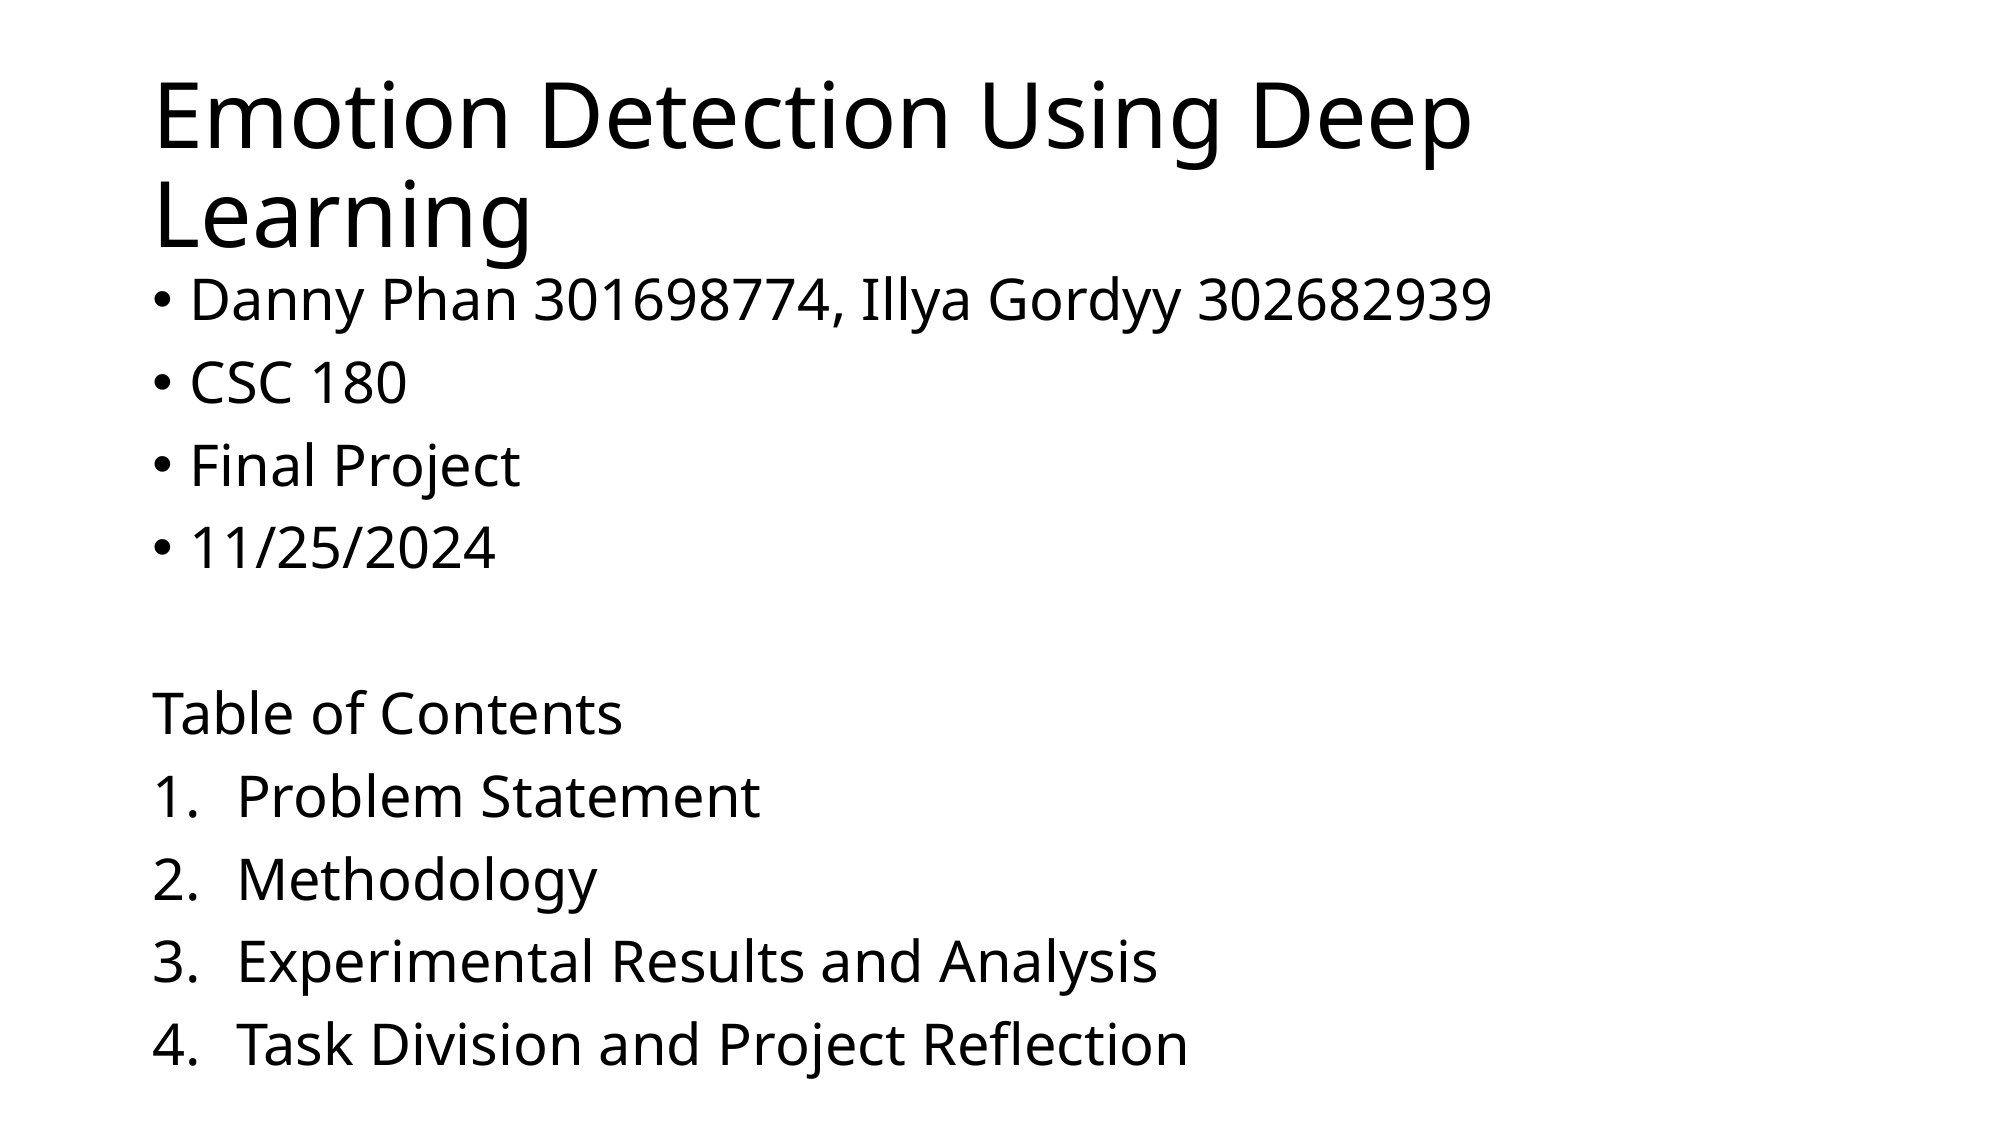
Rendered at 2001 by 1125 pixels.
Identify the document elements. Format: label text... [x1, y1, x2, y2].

title Emotion Detection Using Deep Learning [137, 59, 1863, 263]
list Danny Phan 301698774, Illya Gordyy 302682939 CSC 180 Final Project 11/25/2024 Table of Contents Problem Statement Methodology Experimental Results and Analysis Task Division and Project Reflection [137, 263, 1863, 1089]
